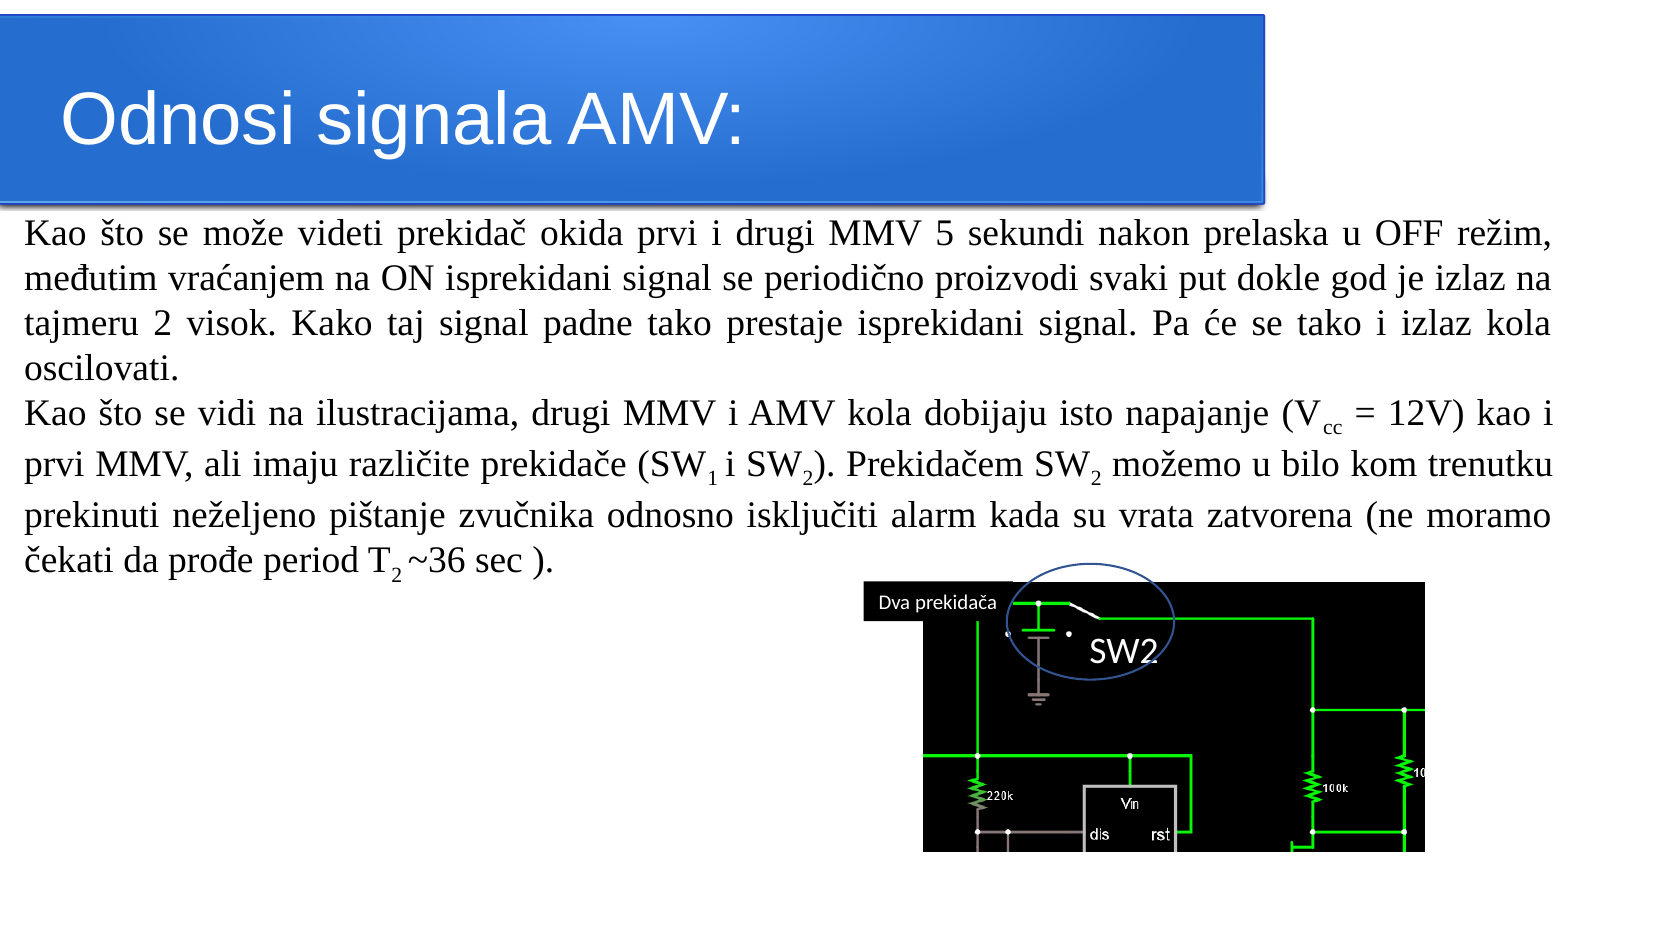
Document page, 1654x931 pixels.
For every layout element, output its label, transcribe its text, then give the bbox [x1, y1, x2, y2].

text_box Dva prekidača [863, 581, 1013, 622]
picture [0, 13, 1269, 211]
text_box Kao što se može videti prekidač okida prvi i drugi MMV 5 sekundi nakon prelaska u OFF režim, međutim vraćanjem na ON isprekidani signal se periodično proizvodi svaki put dokle god je izlaz na tajmeru 2 visok. Kako taj signal padne tako prestaje isprekidani signal. Pa će se tako i izlaz kola oscilovati. Kao što se vidi na ilustracijama, drugi MMV i AMV kola dobijaju isto napajanje (Vcc = 12V) kao i prvi MMV, ali imaju različite prekidače (SW1 i SW2). Prekidačem SW2 možemo u bilo kom trenutku prekinuti neželjeno pištanje zvučnika odnosno isključiti alarm kada su vrata zatvorena (ne moramo čekati da prođe period T2 ~36 sec ). [9, 200, 1569, 594]
picture [923, 582, 1425, 852]
text_box [1027, 562, 1154, 582]
text_box Odnosi signala AMV: [60, 37, 1308, 192]
